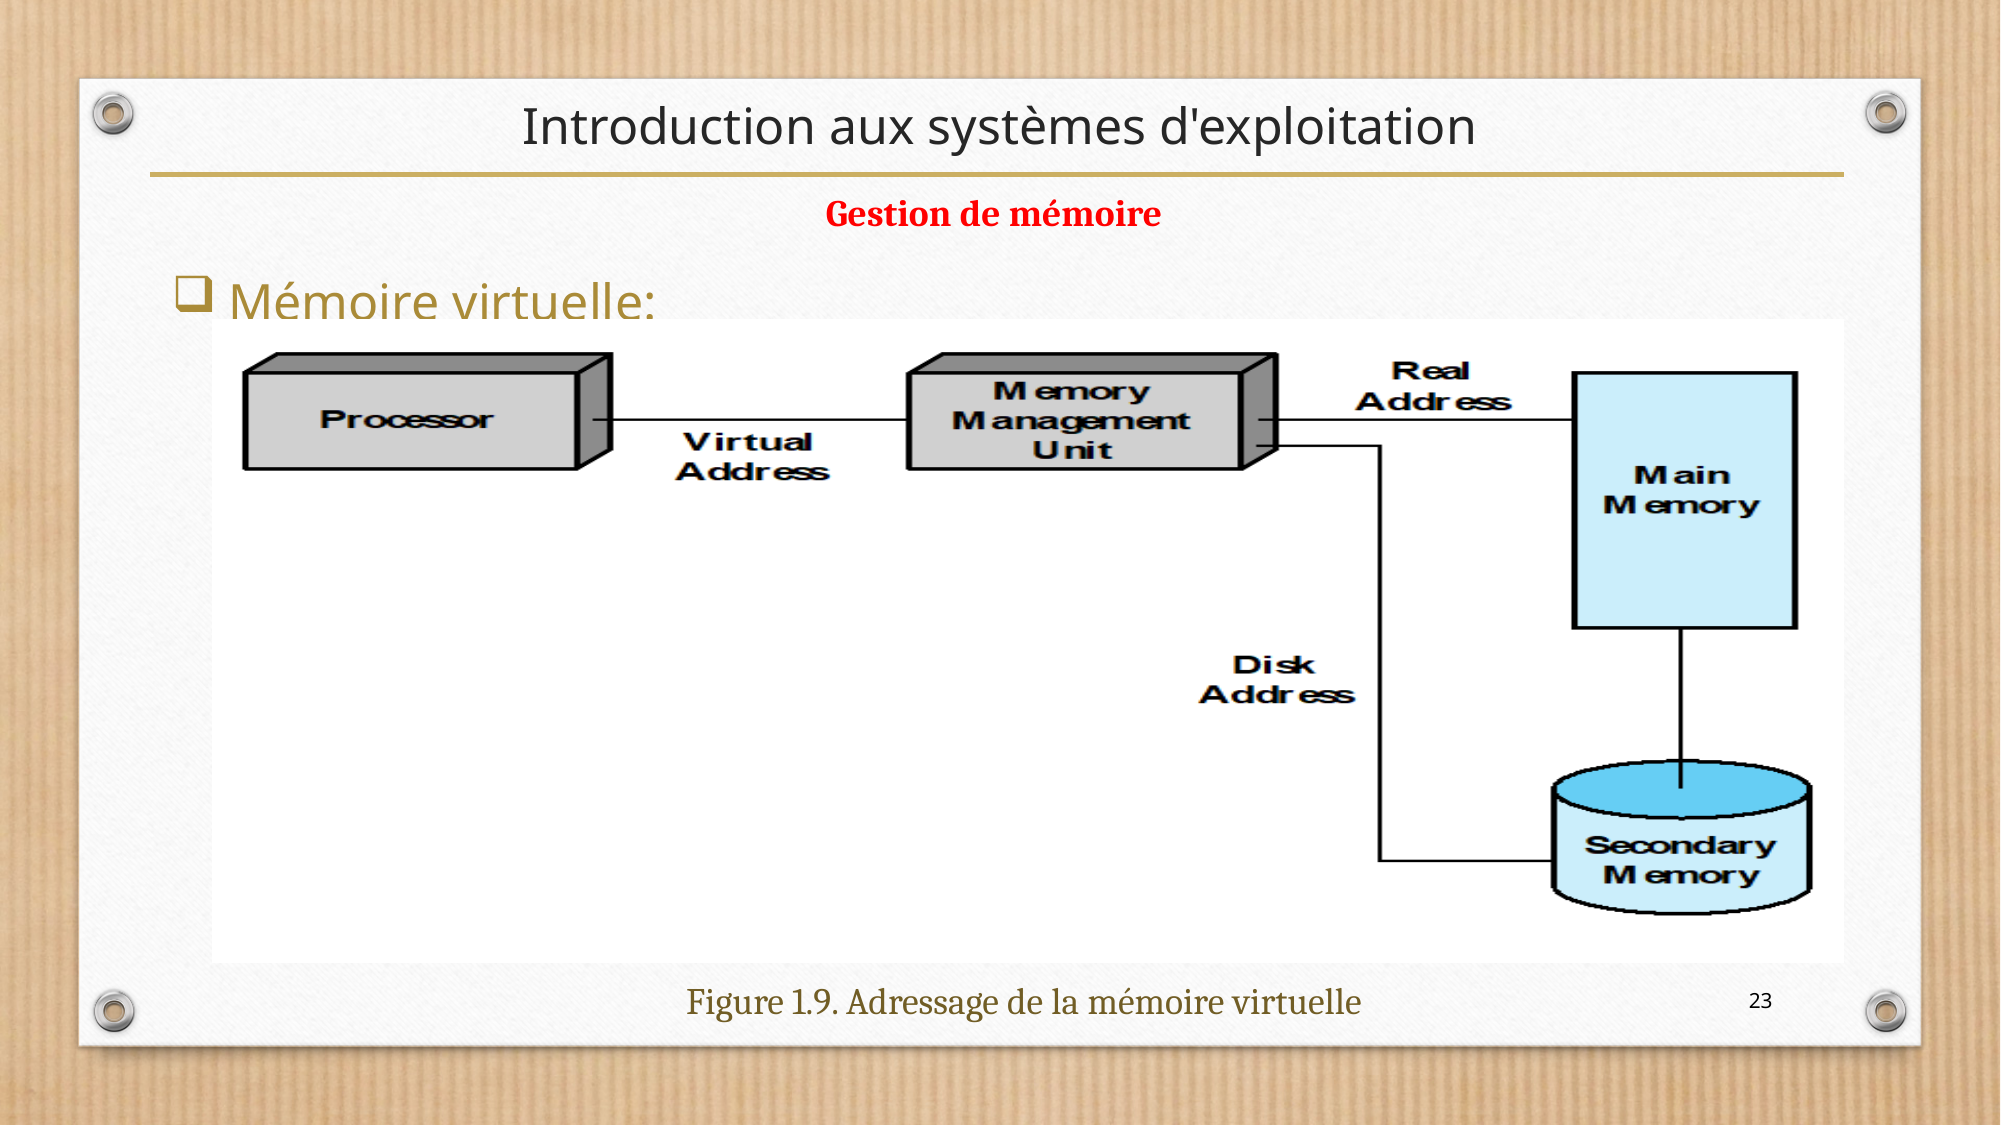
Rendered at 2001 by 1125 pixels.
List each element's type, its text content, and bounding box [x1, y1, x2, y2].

text_box Gestion de mémoire [811, 181, 1178, 240]
text_box Figure 1.9. Adressage de la mémoire virtuelle [671, 969, 1378, 1030]
picture [0, 0, 2001, 1125]
slide_number 23 [1698, 979, 1788, 1025]
text_box Mémoire virtuelle: [171, 240, 1817, 331]
title Introduction aux systèmes d'exploitation [212, 72, 1788, 172]
